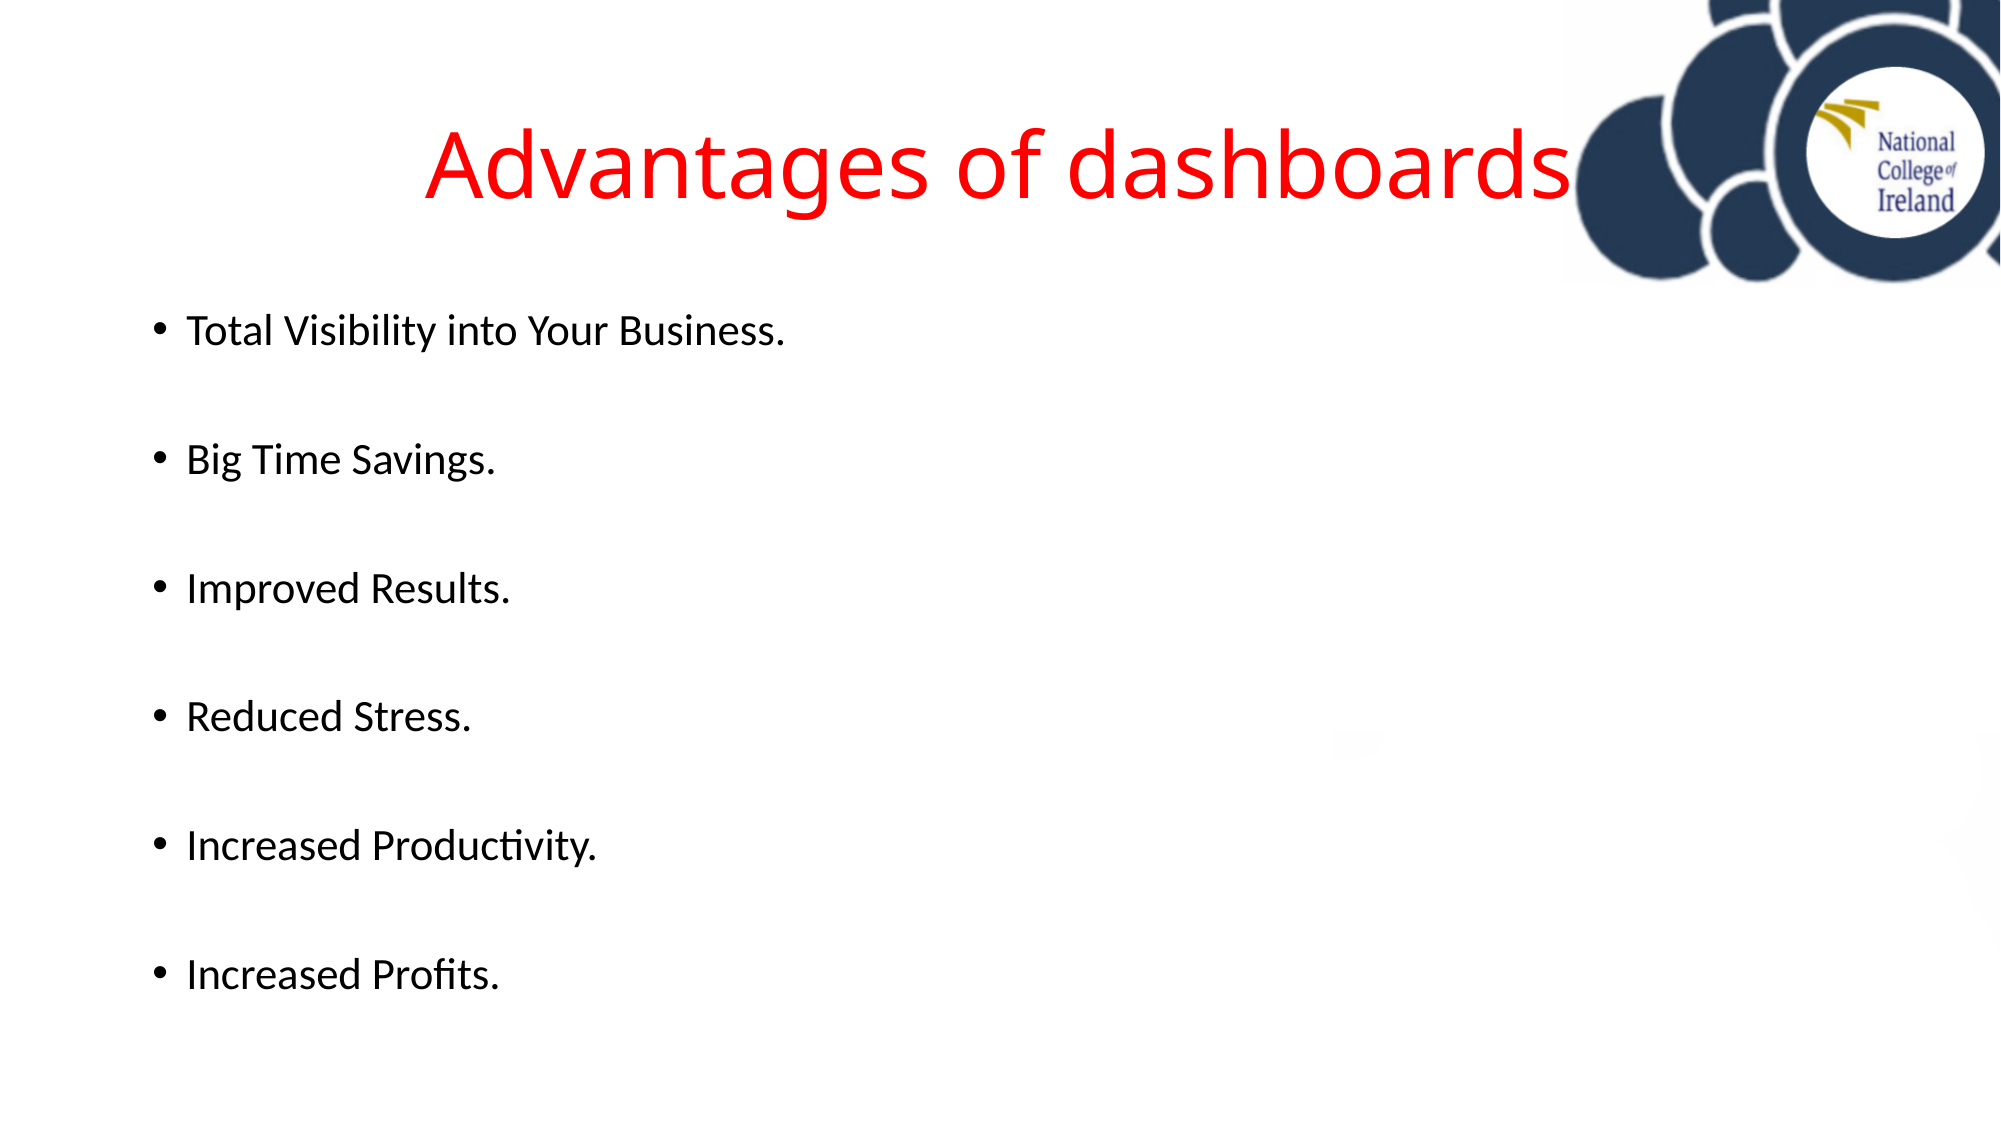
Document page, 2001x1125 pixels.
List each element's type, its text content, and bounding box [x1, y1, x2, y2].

picture [0, 0, 2001, 1125]
title Advantages of dashboards [137, 59, 1863, 278]
list Total Visibility into Your Business. Big Time Savings. Improved Results. Reduced Stress. Increased Productivity. Increased Profits. [137, 299, 1863, 1014]
